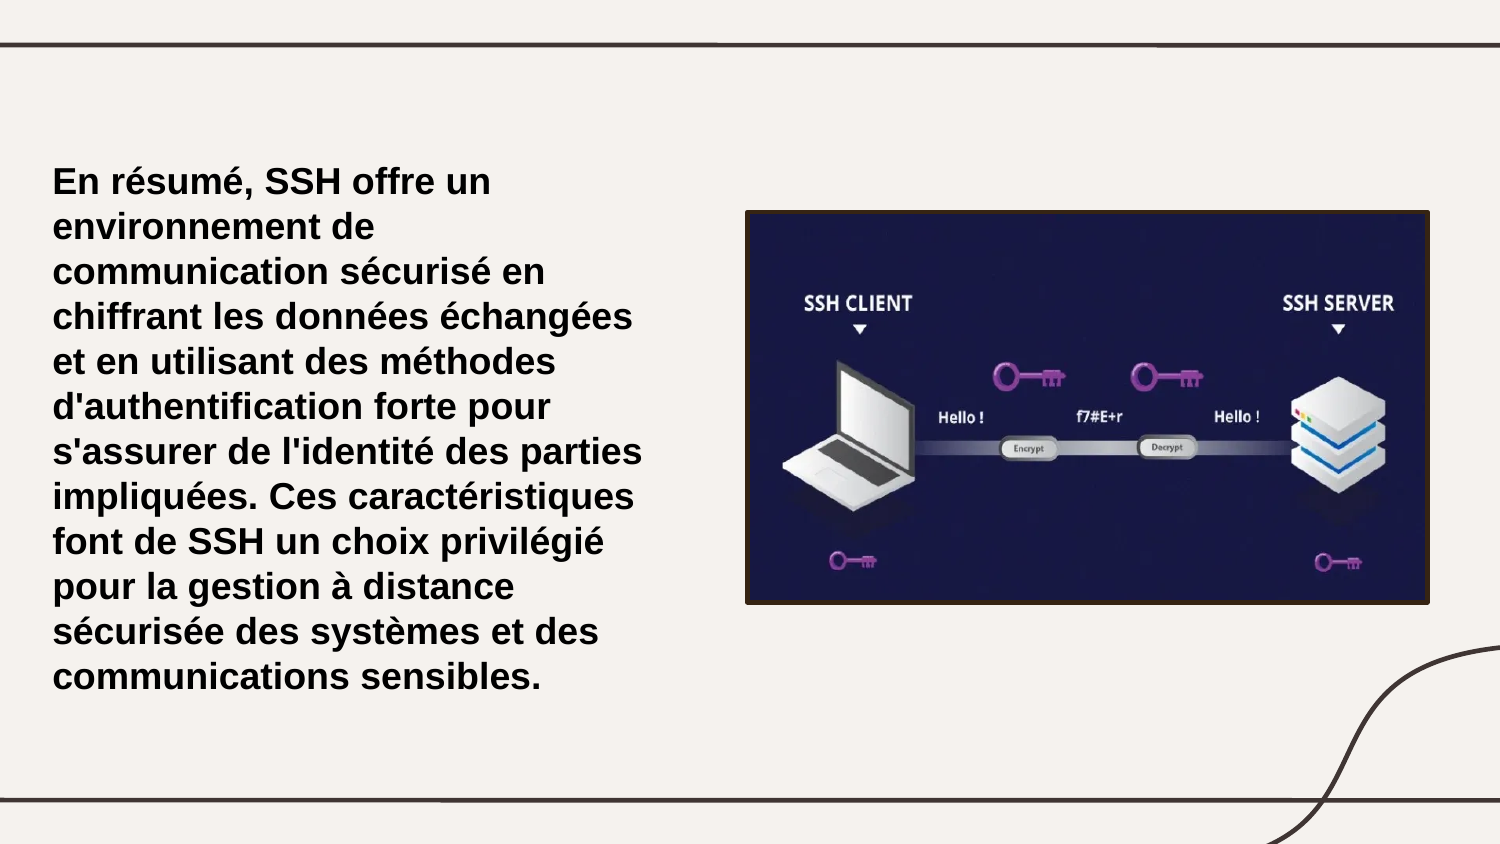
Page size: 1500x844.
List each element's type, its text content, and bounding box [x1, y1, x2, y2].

text_box En résumé, SSH offre un environnement de communication sécurisé en chiffrant les données échangées et en utilisant des méthodes d'authentification forte pour s'assurer de l'identité des parties impliquées. Ces caractéristiques font de SSH un choix privilégié pour la gestion à distance sécurisée des systèmes et des communications sensibles. [37, 150, 675, 699]
picture [749, 214, 1426, 601]
